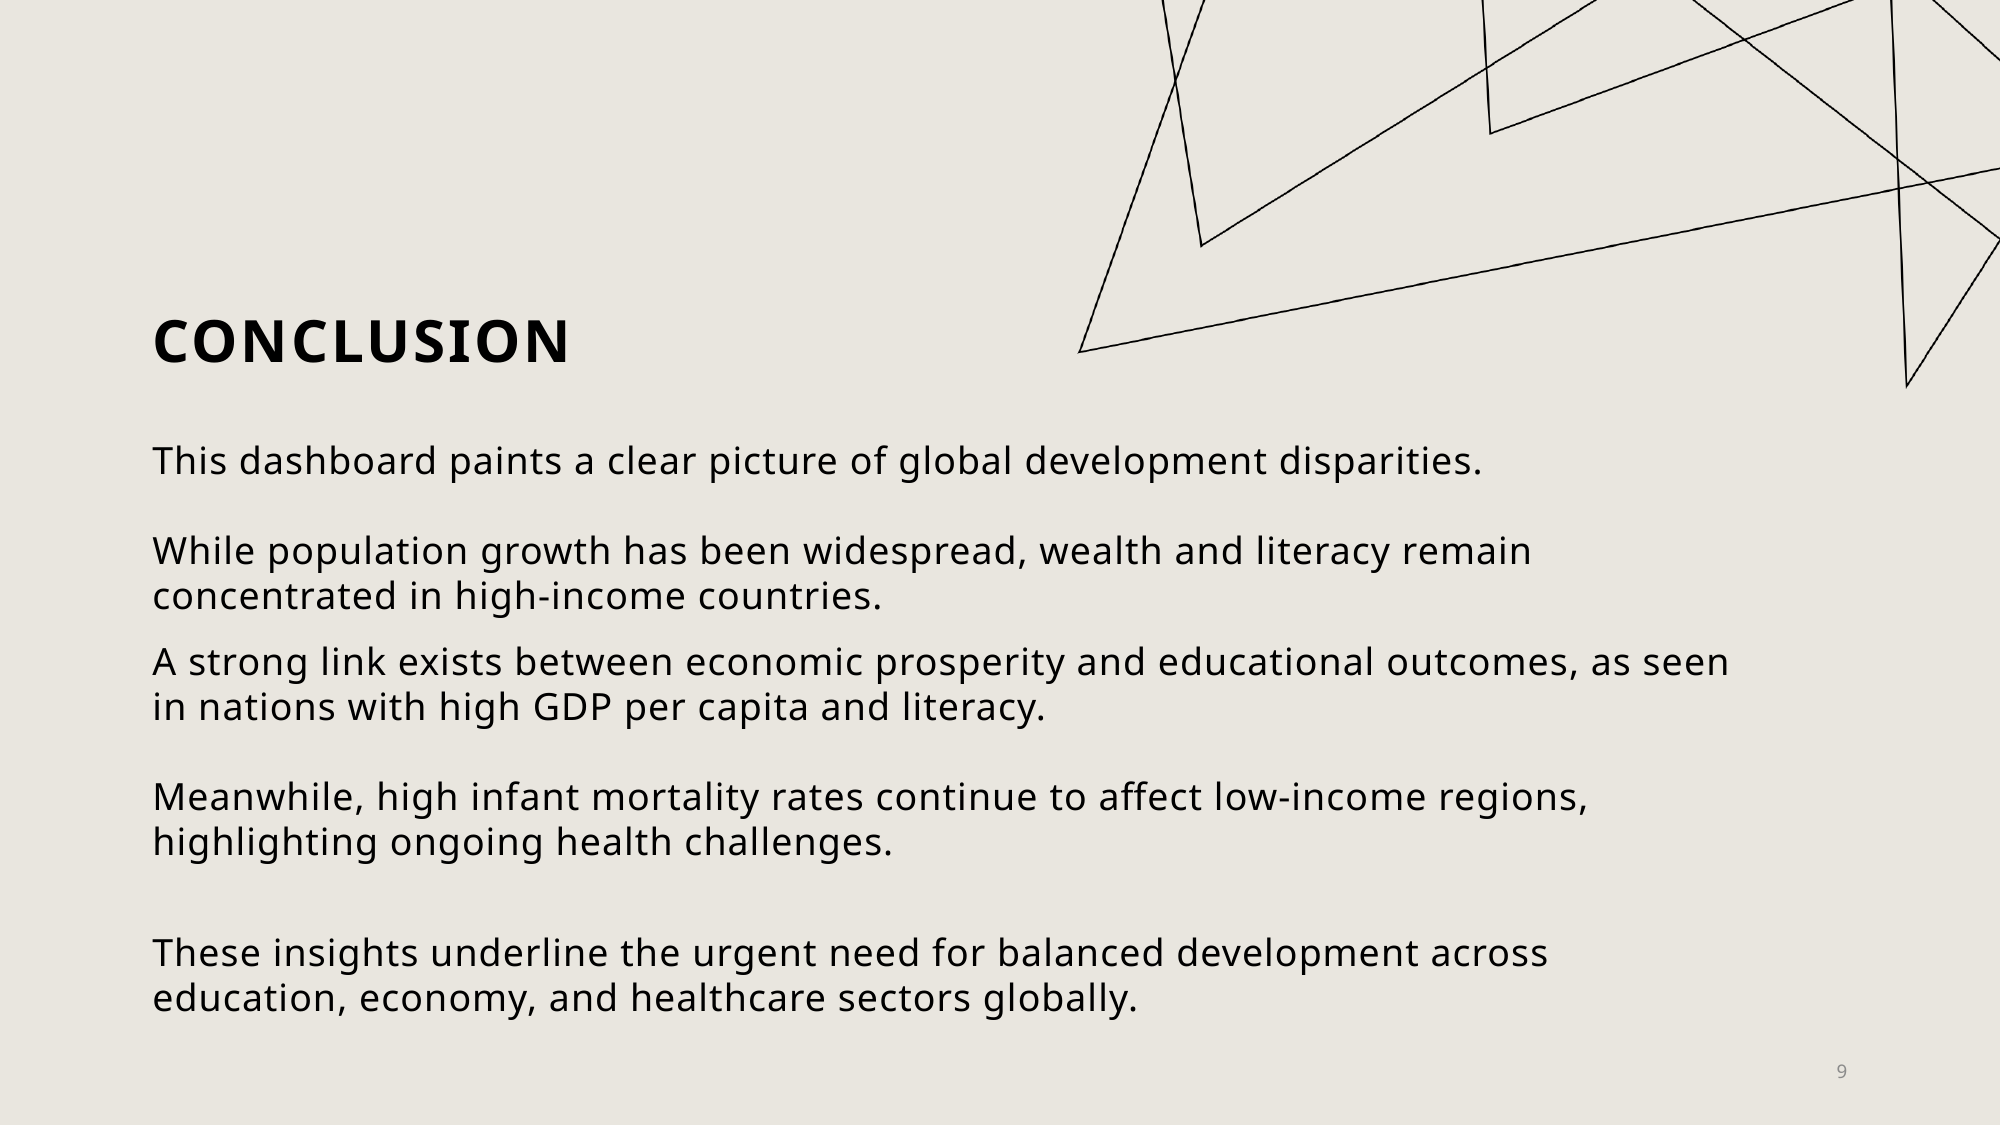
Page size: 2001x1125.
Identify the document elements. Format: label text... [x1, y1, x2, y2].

title Conclusion [137, 55, 1066, 384]
picture [1034, 0, 2000, 389]
slide_number 9 [1412, 1042, 1863, 1103]
list This dashboard paints a clear picture of global development disparities. While population growth has been widespread, wealth and literacy remain concentrated in high-income countries. A strong link exists between economic prosperity and educational outcomes, as seen in nations with high GDP per capita and literacy. Meanwhile, high infant mortality rates continue to affect low-income regions, highlighting ongoing health challenges. These insights underline the urgent need for balanced development across education, economy, and healthcare sectors globally. [137, 429, 1752, 1015]
